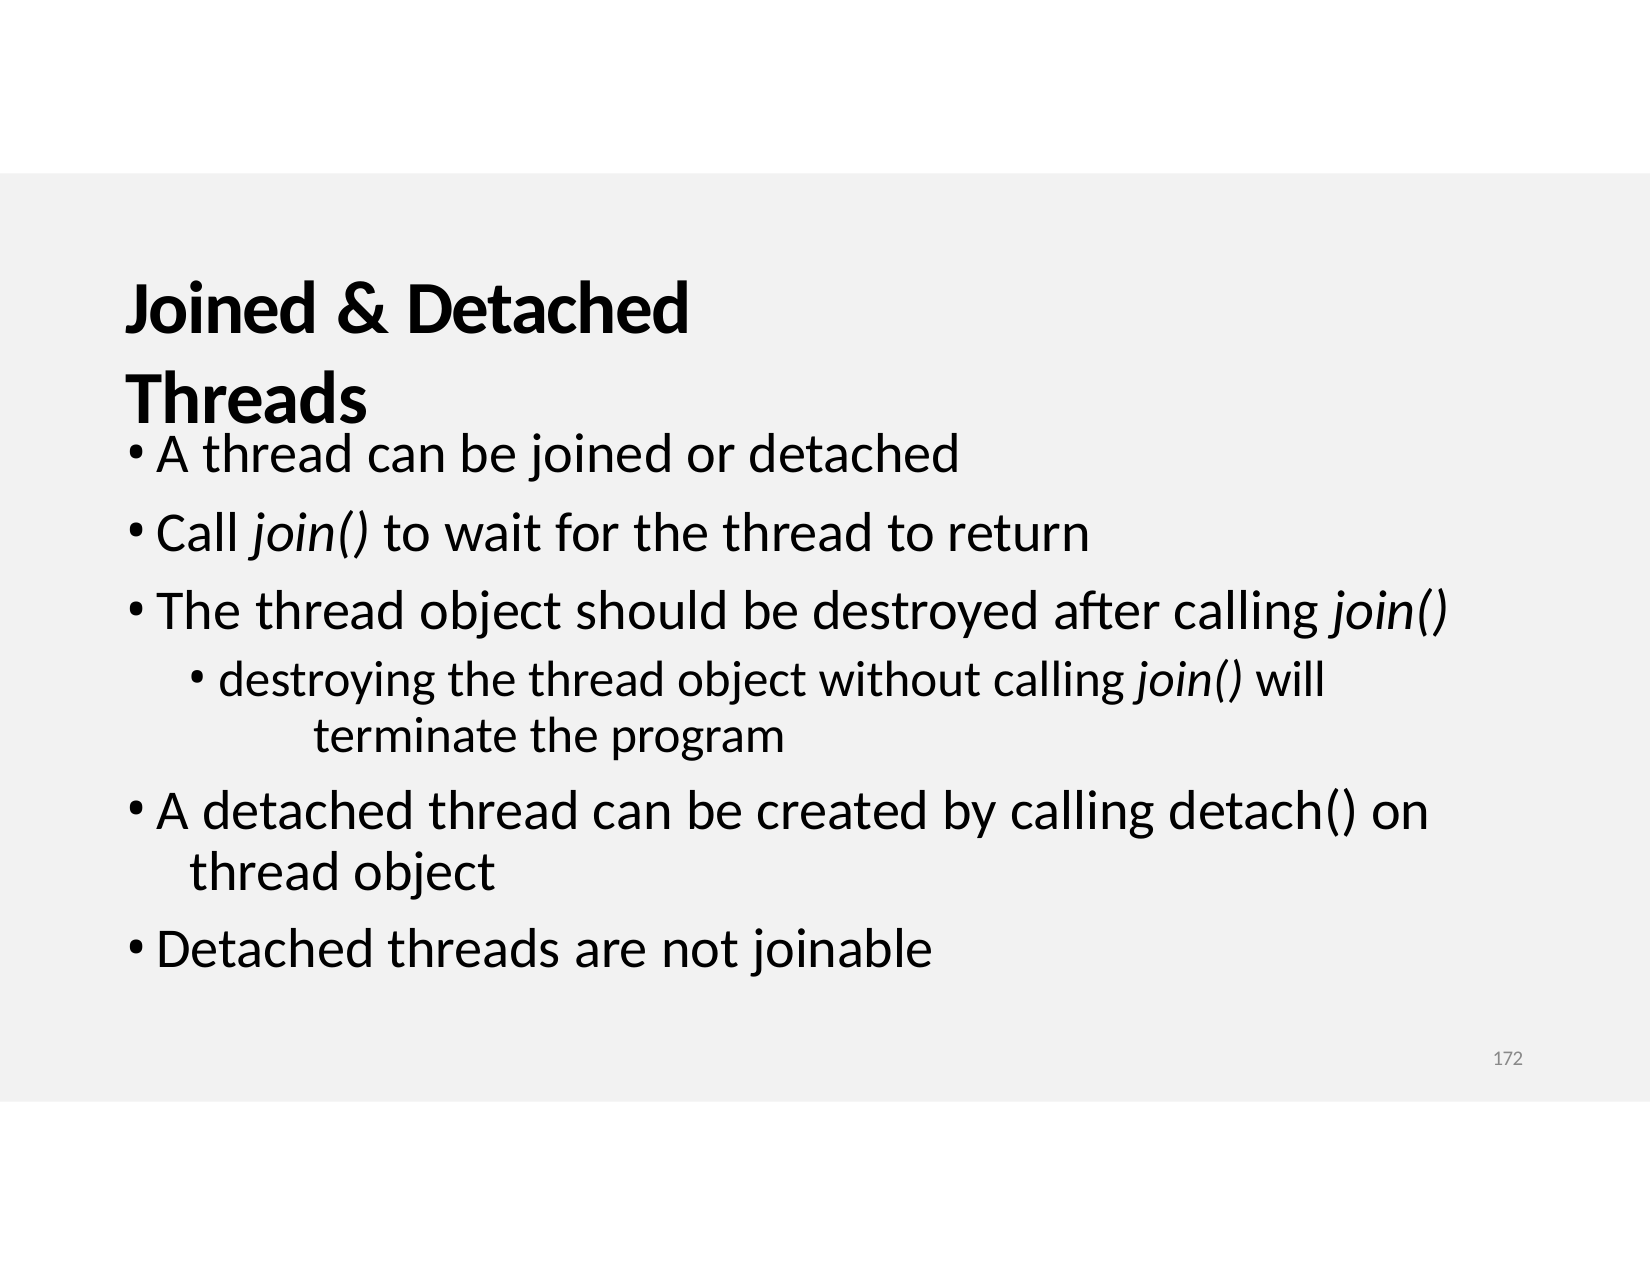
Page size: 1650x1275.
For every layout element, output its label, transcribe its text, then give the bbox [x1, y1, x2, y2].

text_box A thread can be joined or detached Call join() to wait for the thread to return The thread object should be destroyed after calling join() destroying the thread object without calling join() will terminate the program A detached thread can be created by calling detach() on thread object Detached threads are not joinable [123, 403, 1464, 980]
slide_number 172 [1490, 1047, 1533, 1275]
title Joined & Detached Threads [123, 255, 945, 403]
